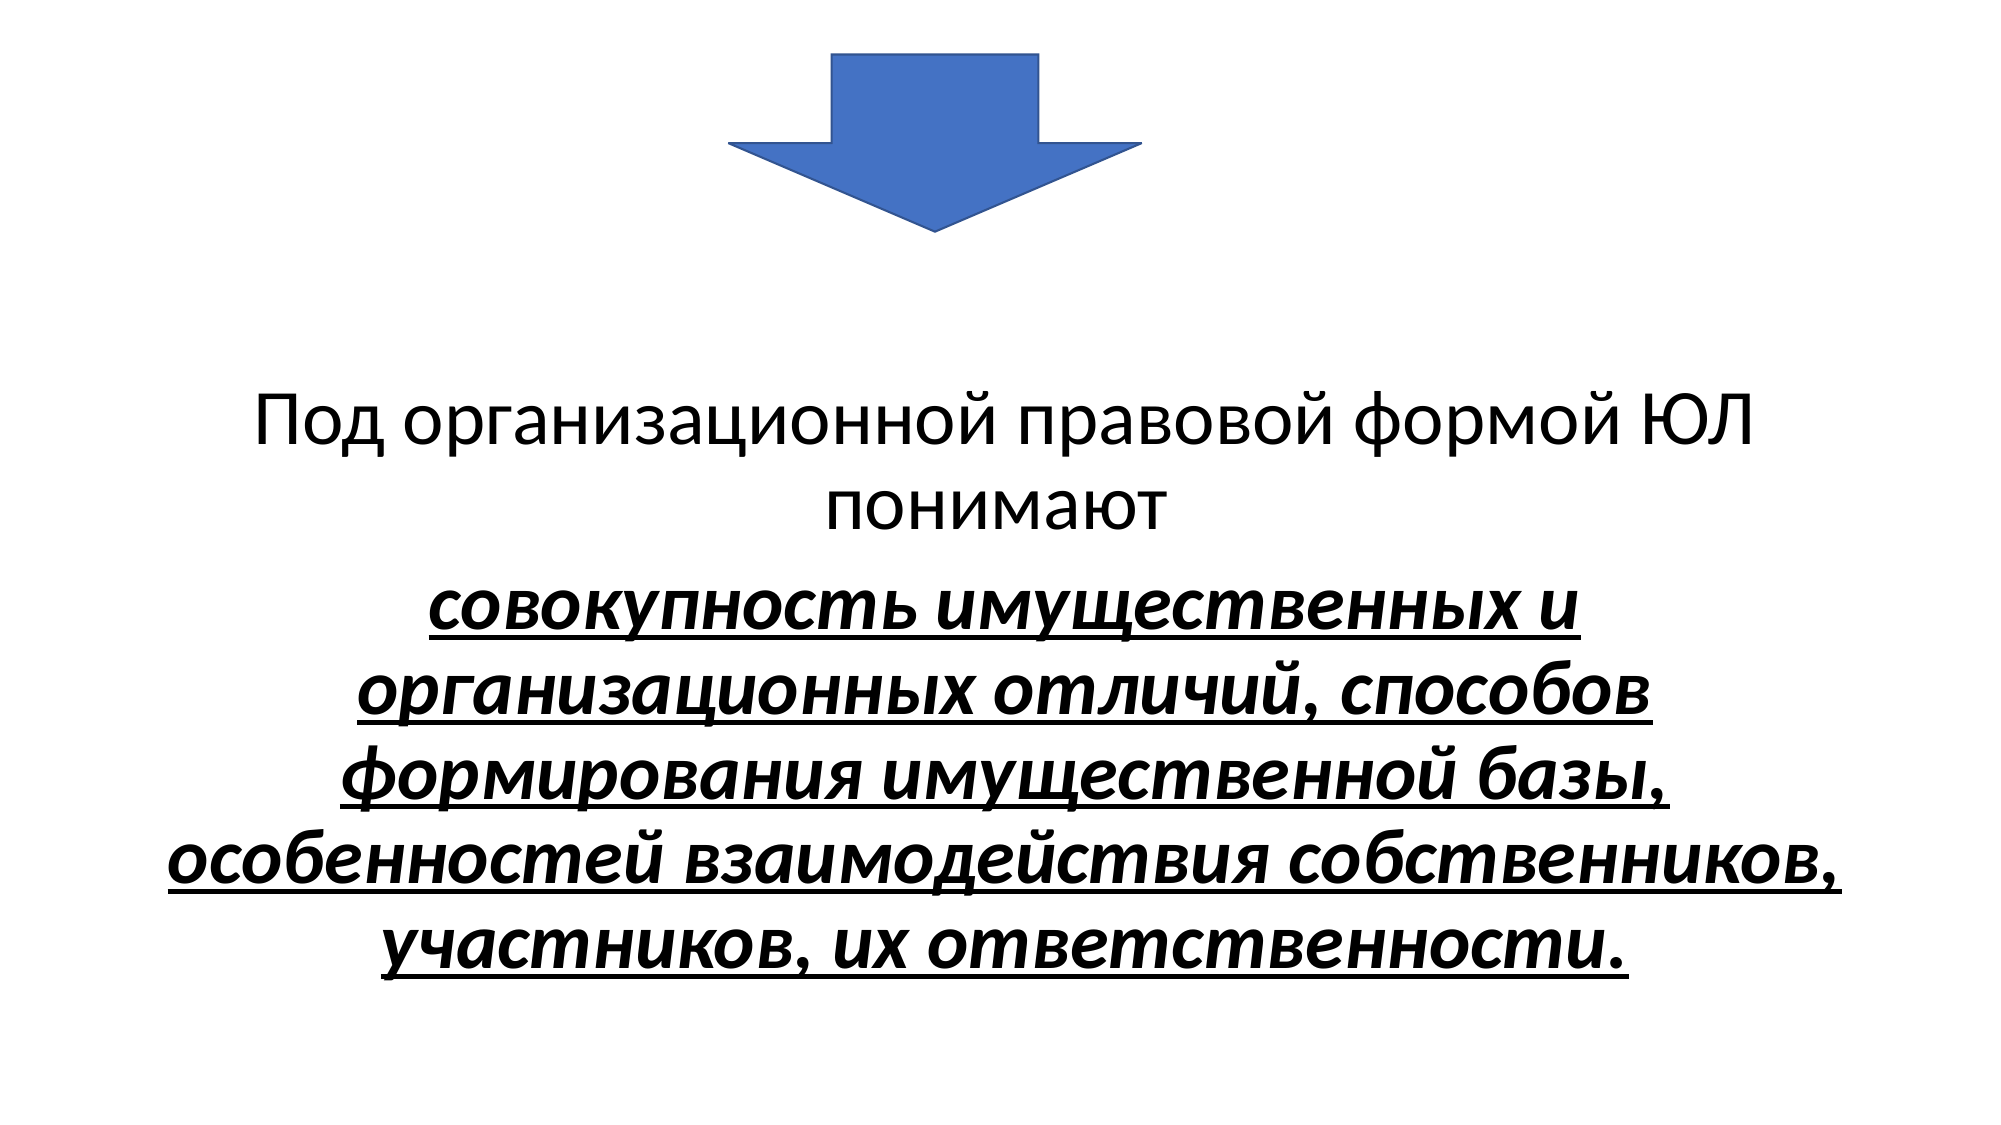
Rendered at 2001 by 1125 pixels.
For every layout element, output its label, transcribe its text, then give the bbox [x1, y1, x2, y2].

list Под организационной правовой формой ЮЛ понимают совокупность имущественных и организационных отличий, способов формирования имущественной базы, особенностей взаимодействия собственников, участников, их ответственности. [137, 299, 1863, 1014]
text_box [727, 53, 1143, 233]
